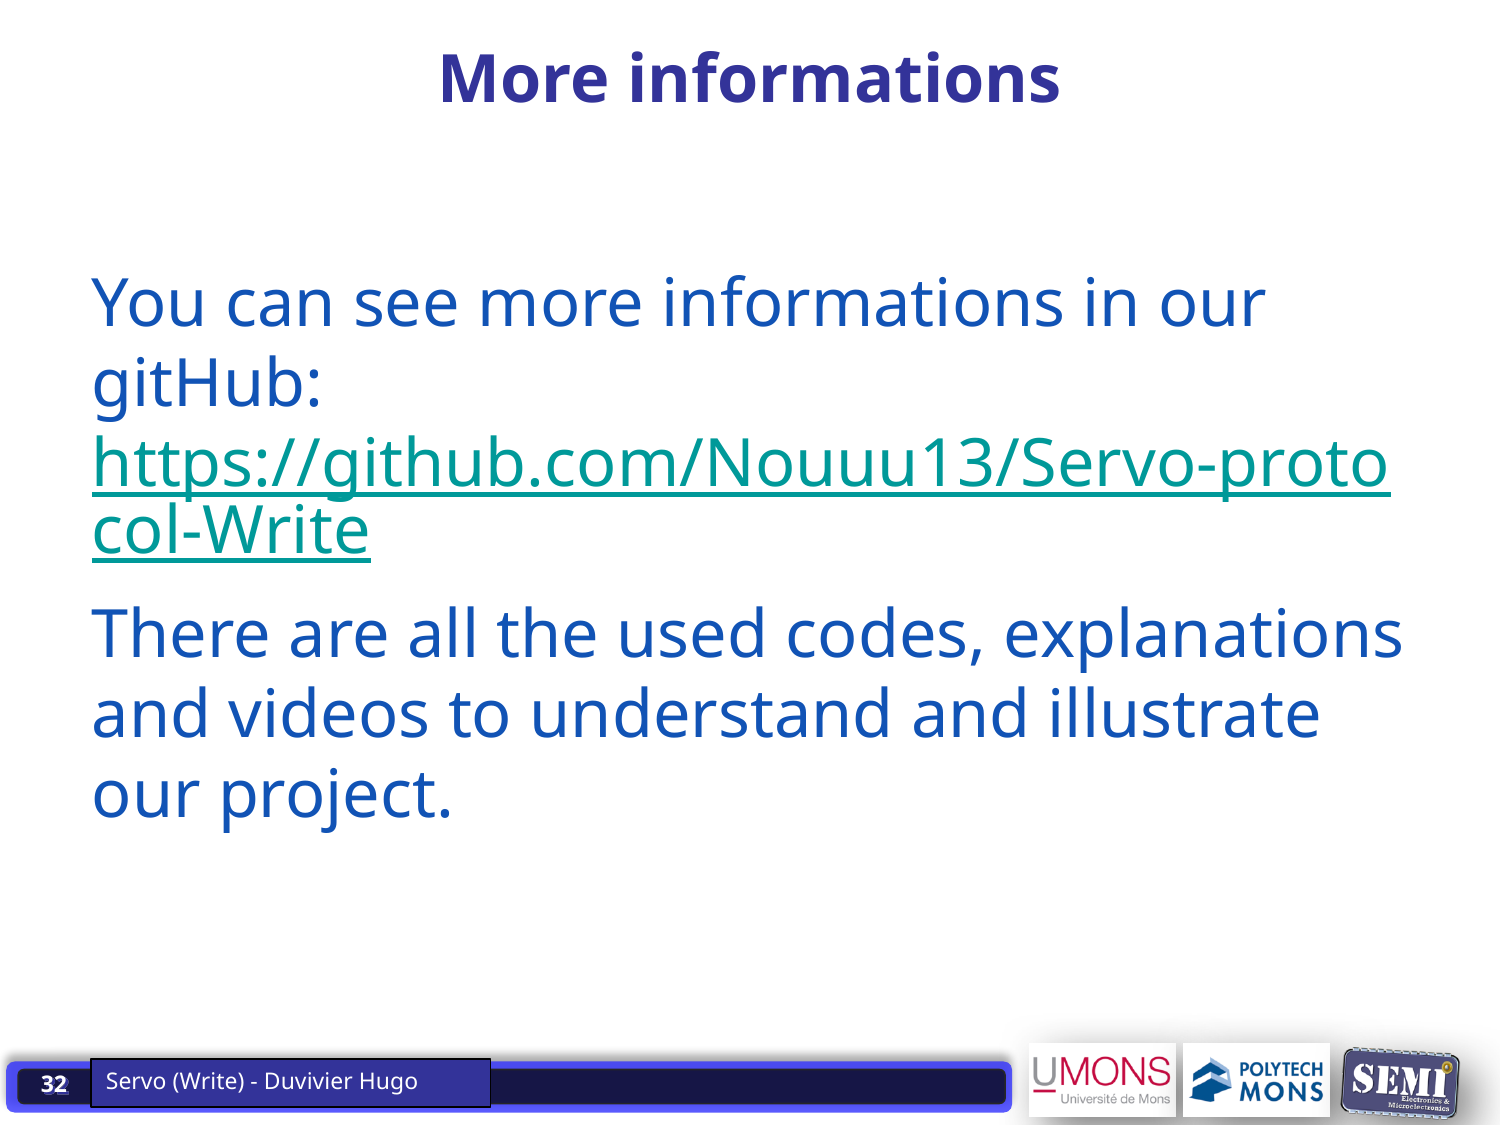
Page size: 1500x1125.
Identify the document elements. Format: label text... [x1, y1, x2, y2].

slide_number 32 [0, 1059, 111, 1111]
picture [1029, 1043, 1176, 1117]
list You can see more informations in our gitHub: https://github.com/Nouuu13/Servo-protocol-Write There are all the used codes, explanations and videos to understand and illustrate our project. [76, 252, 1428, 996]
picture [1340, 1046, 1461, 1120]
text_box Servo (Write) - Duvivier Hugo [90, 1058, 491, 1108]
title More informations [74, 27, 1426, 216]
picture [1183, 1043, 1330, 1117]
